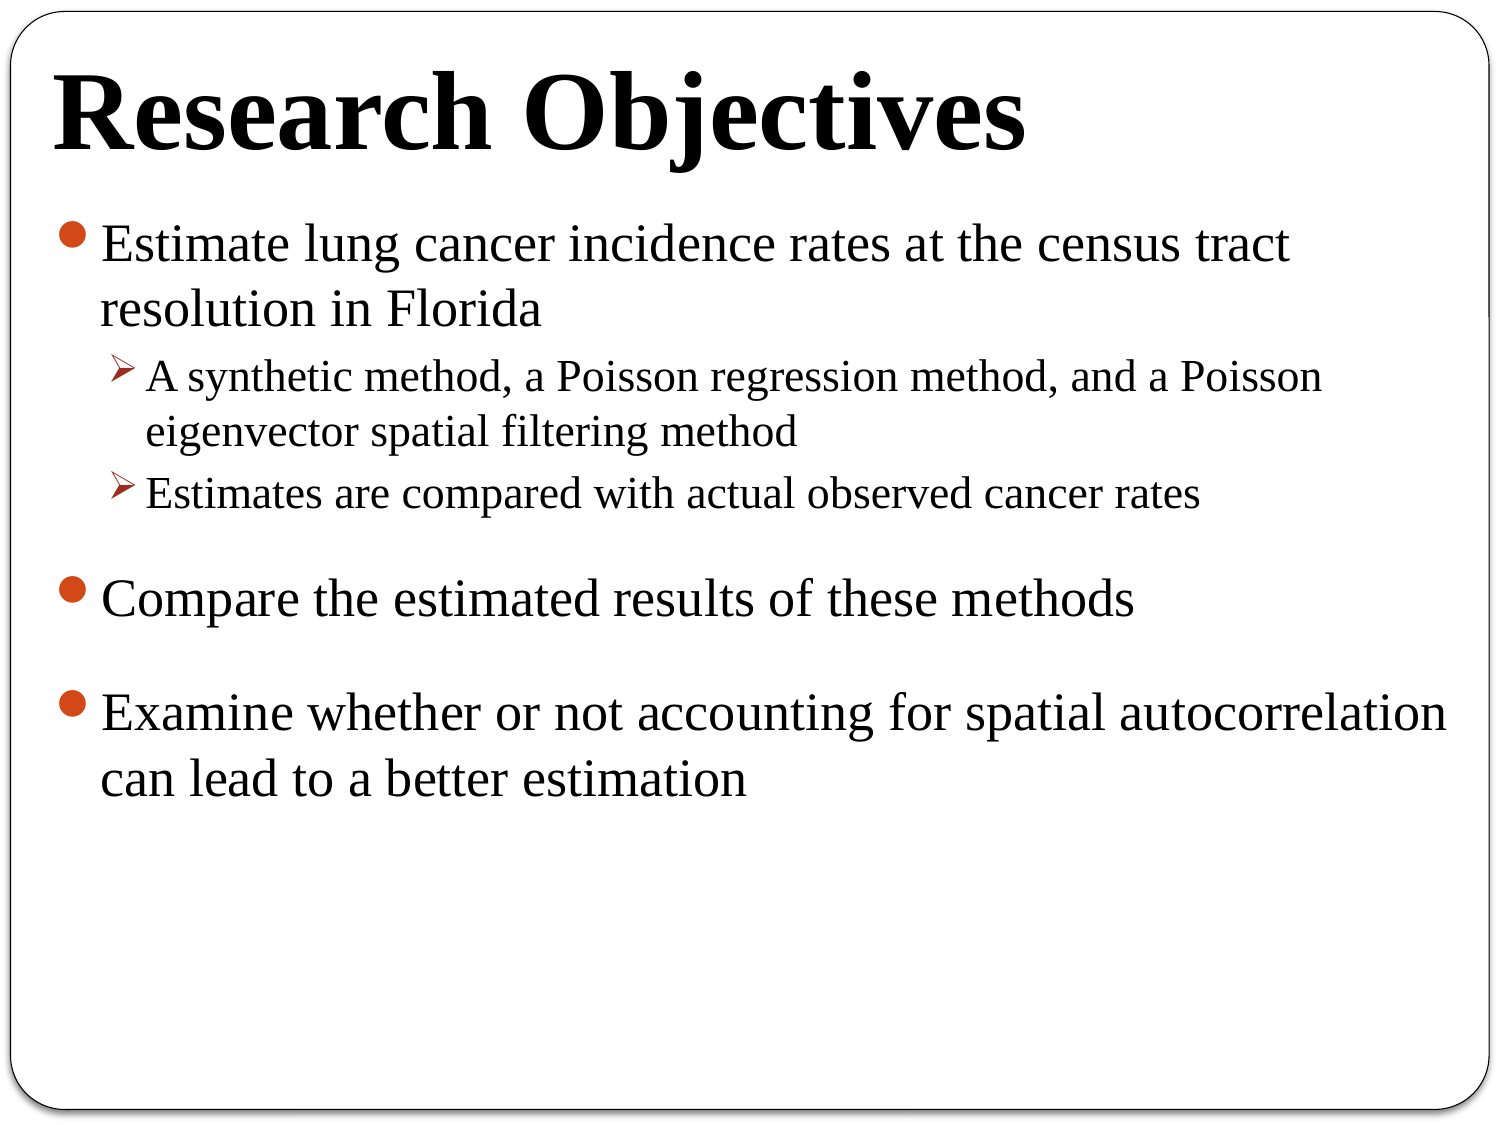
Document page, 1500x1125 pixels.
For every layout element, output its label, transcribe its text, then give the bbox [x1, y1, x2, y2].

list Estimate lung cancer incidence rates at the census tract resolution in Florida A synthetic method, a Poisson regression method, and a Poisson eigenvector spatial filtering method Estimates are compared with actual observed cancer rates Compare the estimated results of these methods Examine whether or not accounting for spatial autocorrelation can lead to a better estimation [40, 200, 1466, 1100]
title Research Objectives [37, 24, 1313, 188]
